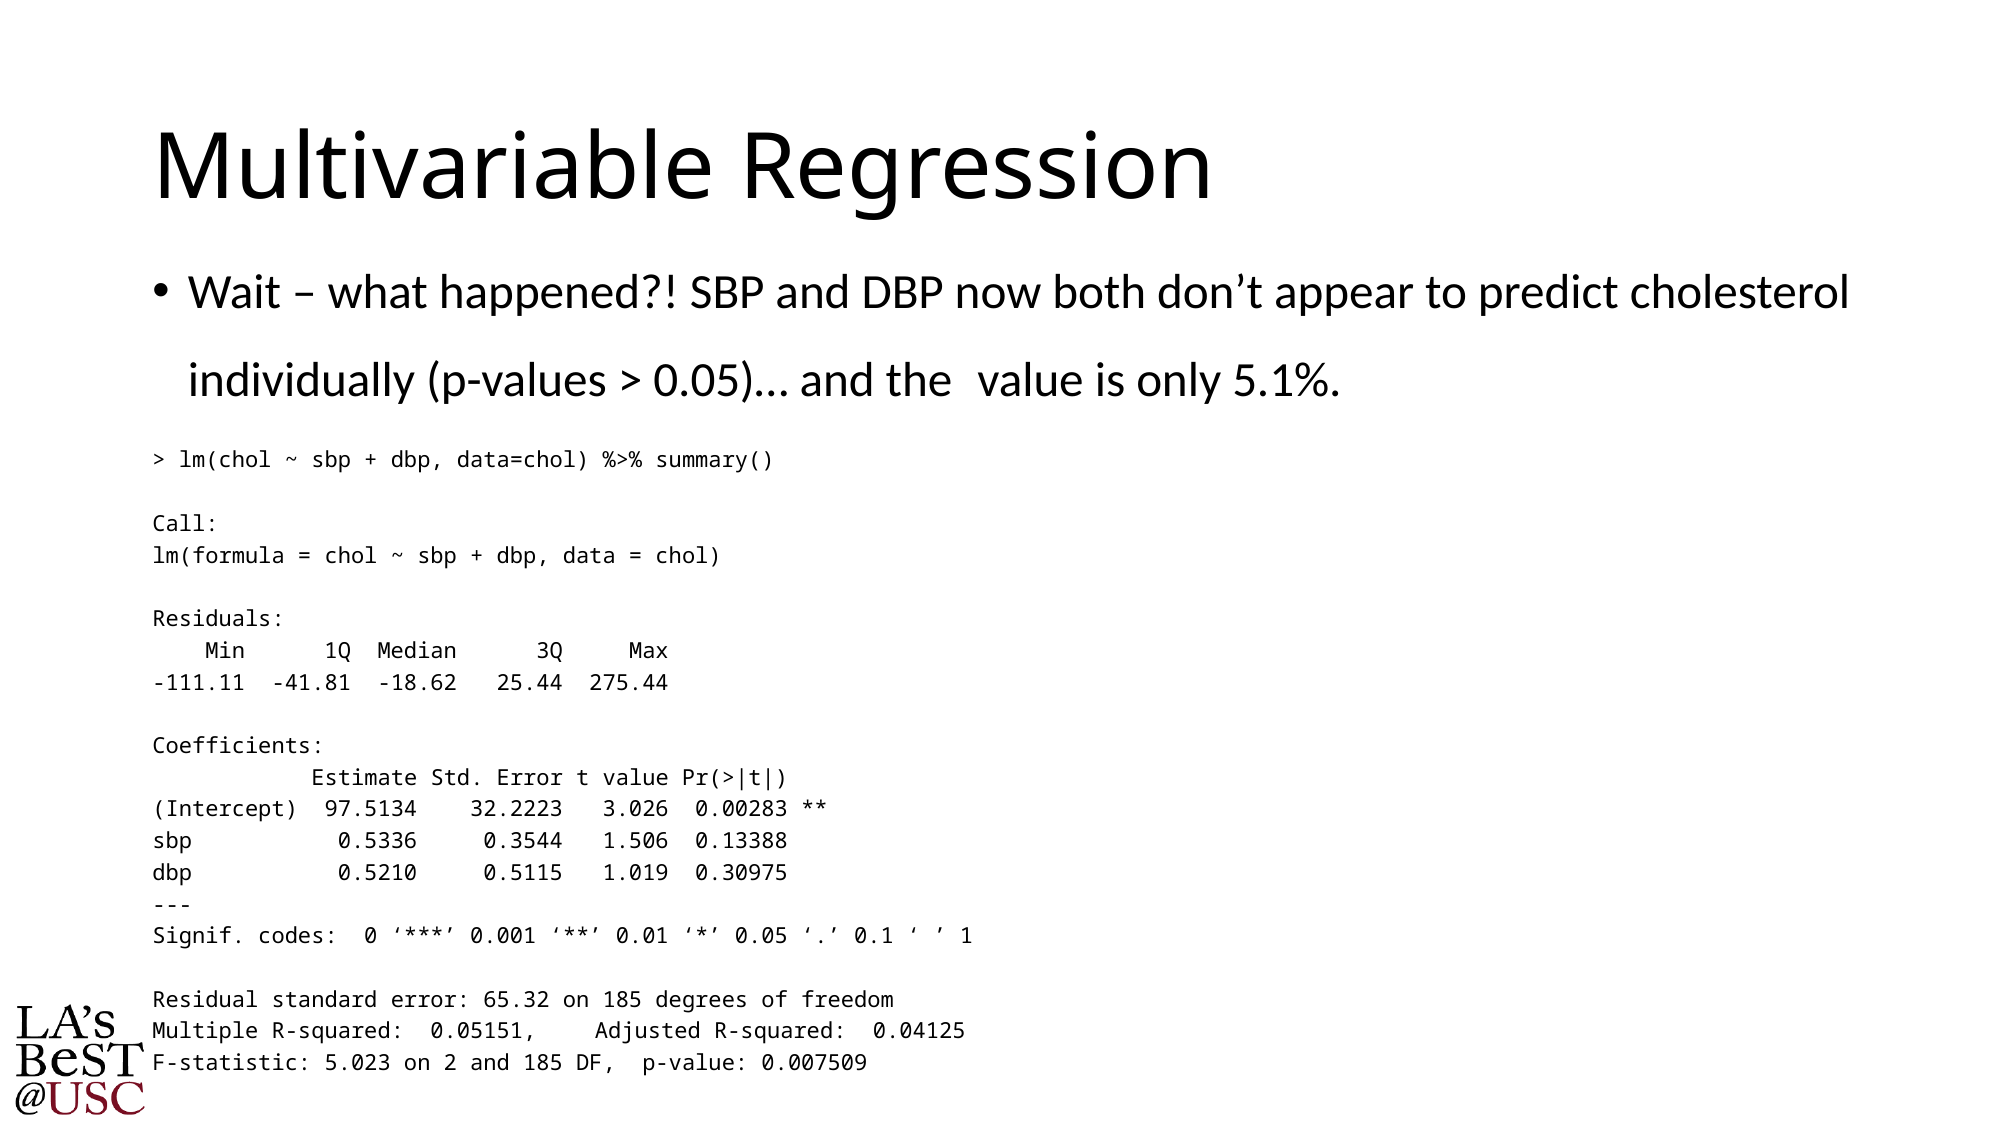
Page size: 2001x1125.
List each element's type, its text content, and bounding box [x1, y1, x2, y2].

title Multivariable Regression [137, 59, 1863, 278]
picture [12, 999, 150, 1120]
